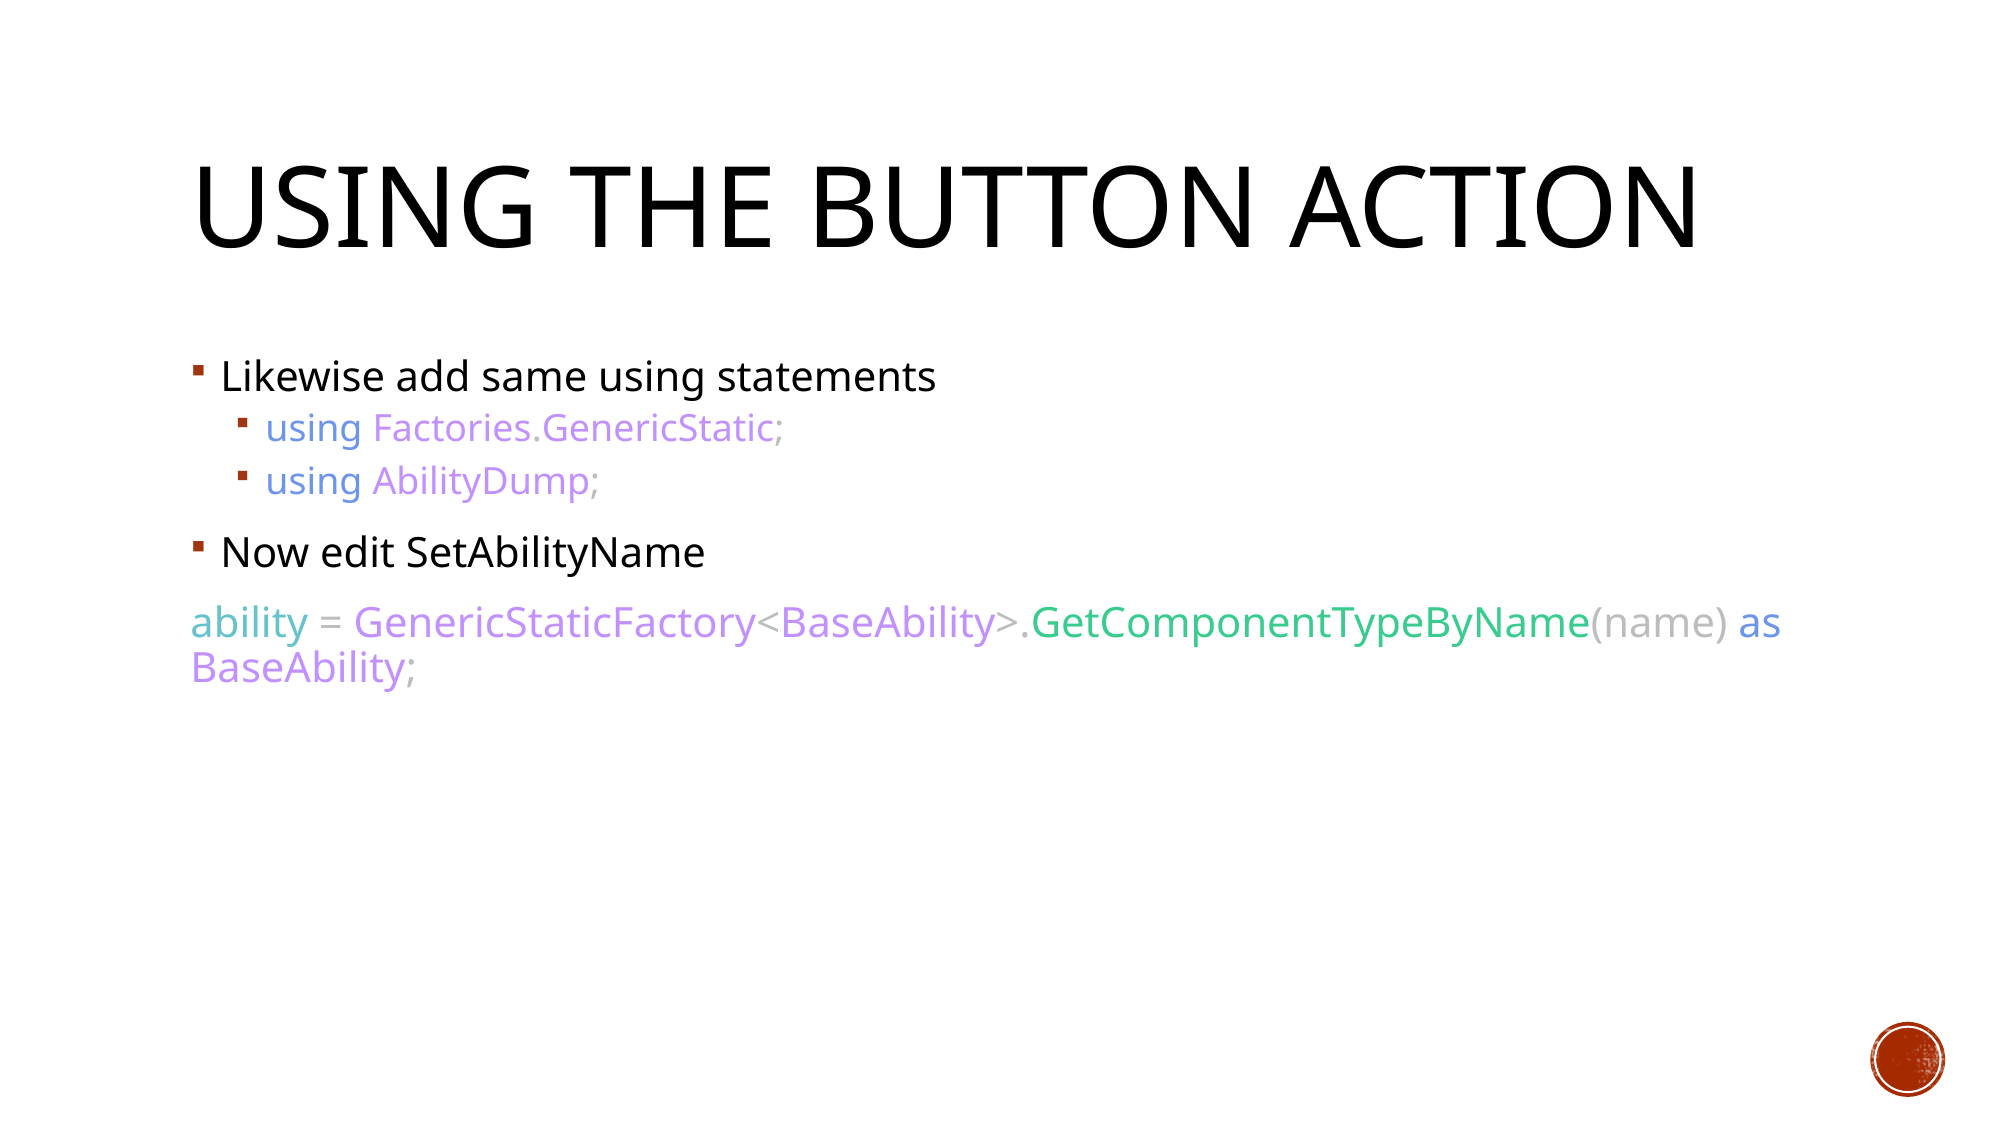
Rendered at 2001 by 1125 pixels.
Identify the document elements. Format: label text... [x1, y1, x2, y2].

title Using the Button Action [175, 79, 1826, 344]
list Likewise add same using statements using Factories.GenericStatic; using AbilityDump; Now edit SetAbilityName ability = GenericStaticFactory<BaseAbility>.GetComponentTypeByName(name) as BaseAbility; [175, 348, 1826, 1013]
